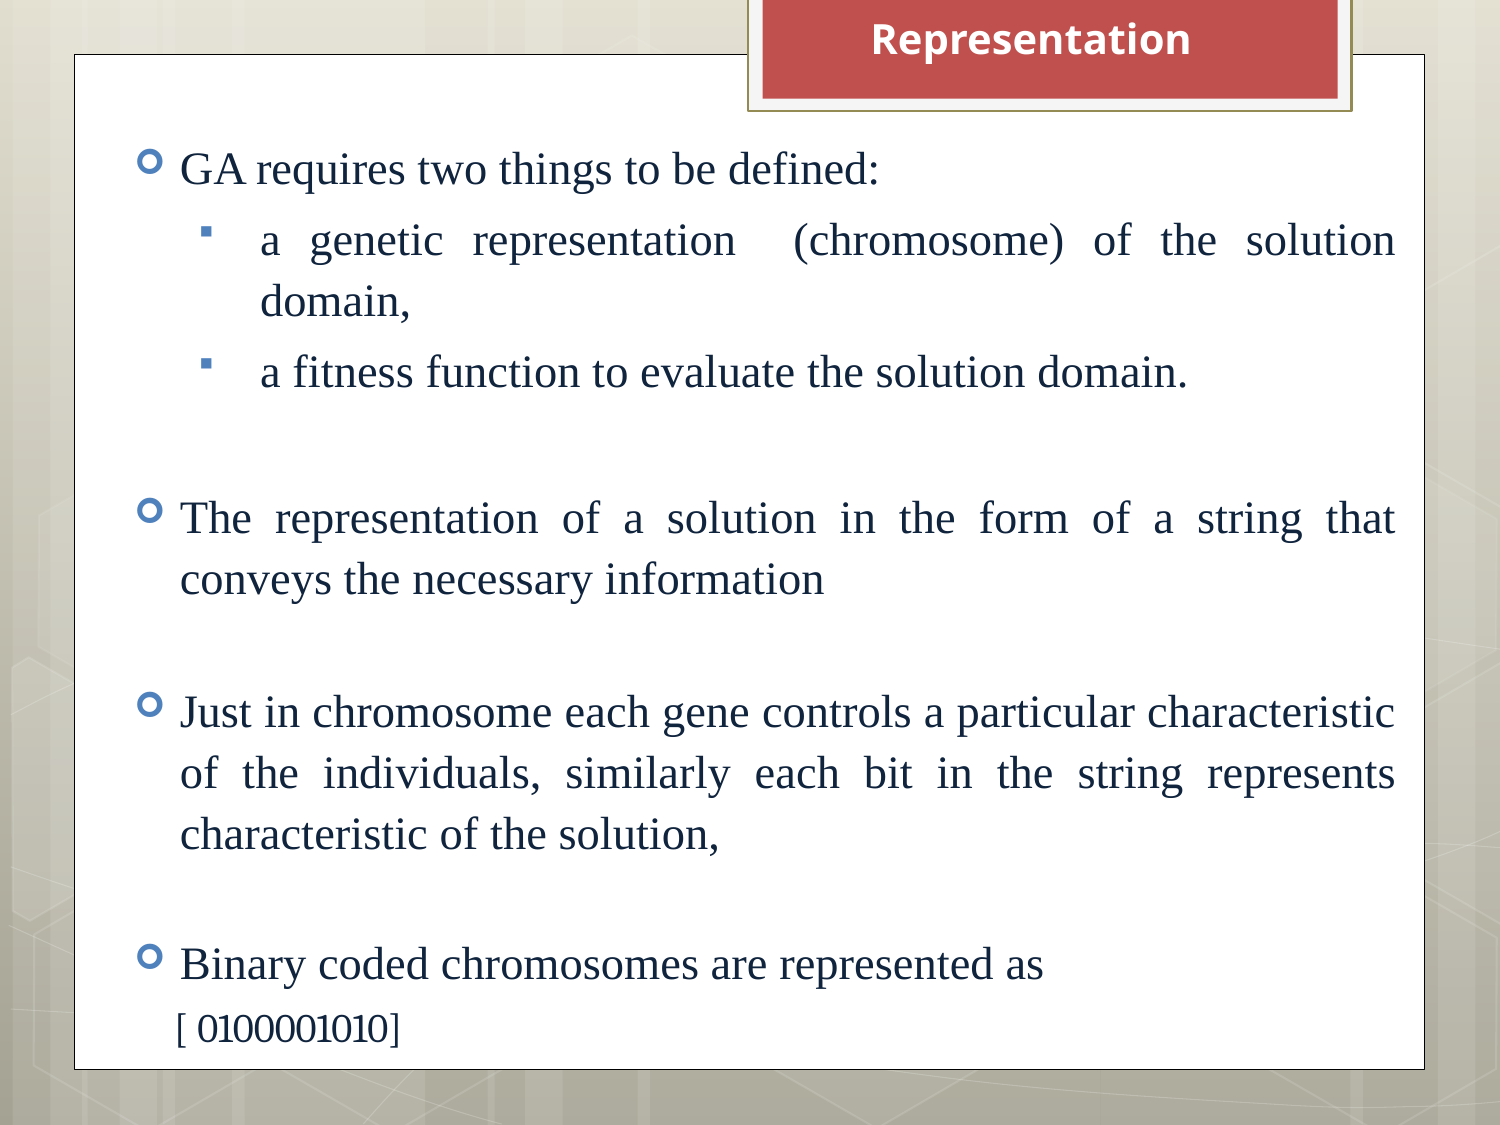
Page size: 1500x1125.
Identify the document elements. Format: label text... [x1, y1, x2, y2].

list GA requires two things to be defined: a genetic representation (chromosome) of the solution domain, a fitness function to evaluate the solution domain. The representation of a solution in the form of a string that conveys the necessary information Just in chromosome each gene controls a particular characteristic of the individuals, similarly each bit in the string represents characteristic of the solution, Binary coded chromosomes are represented as [ 0100001010] [112, 125, 1413, 1063]
text_box Representation [787, 5, 1275, 71]
